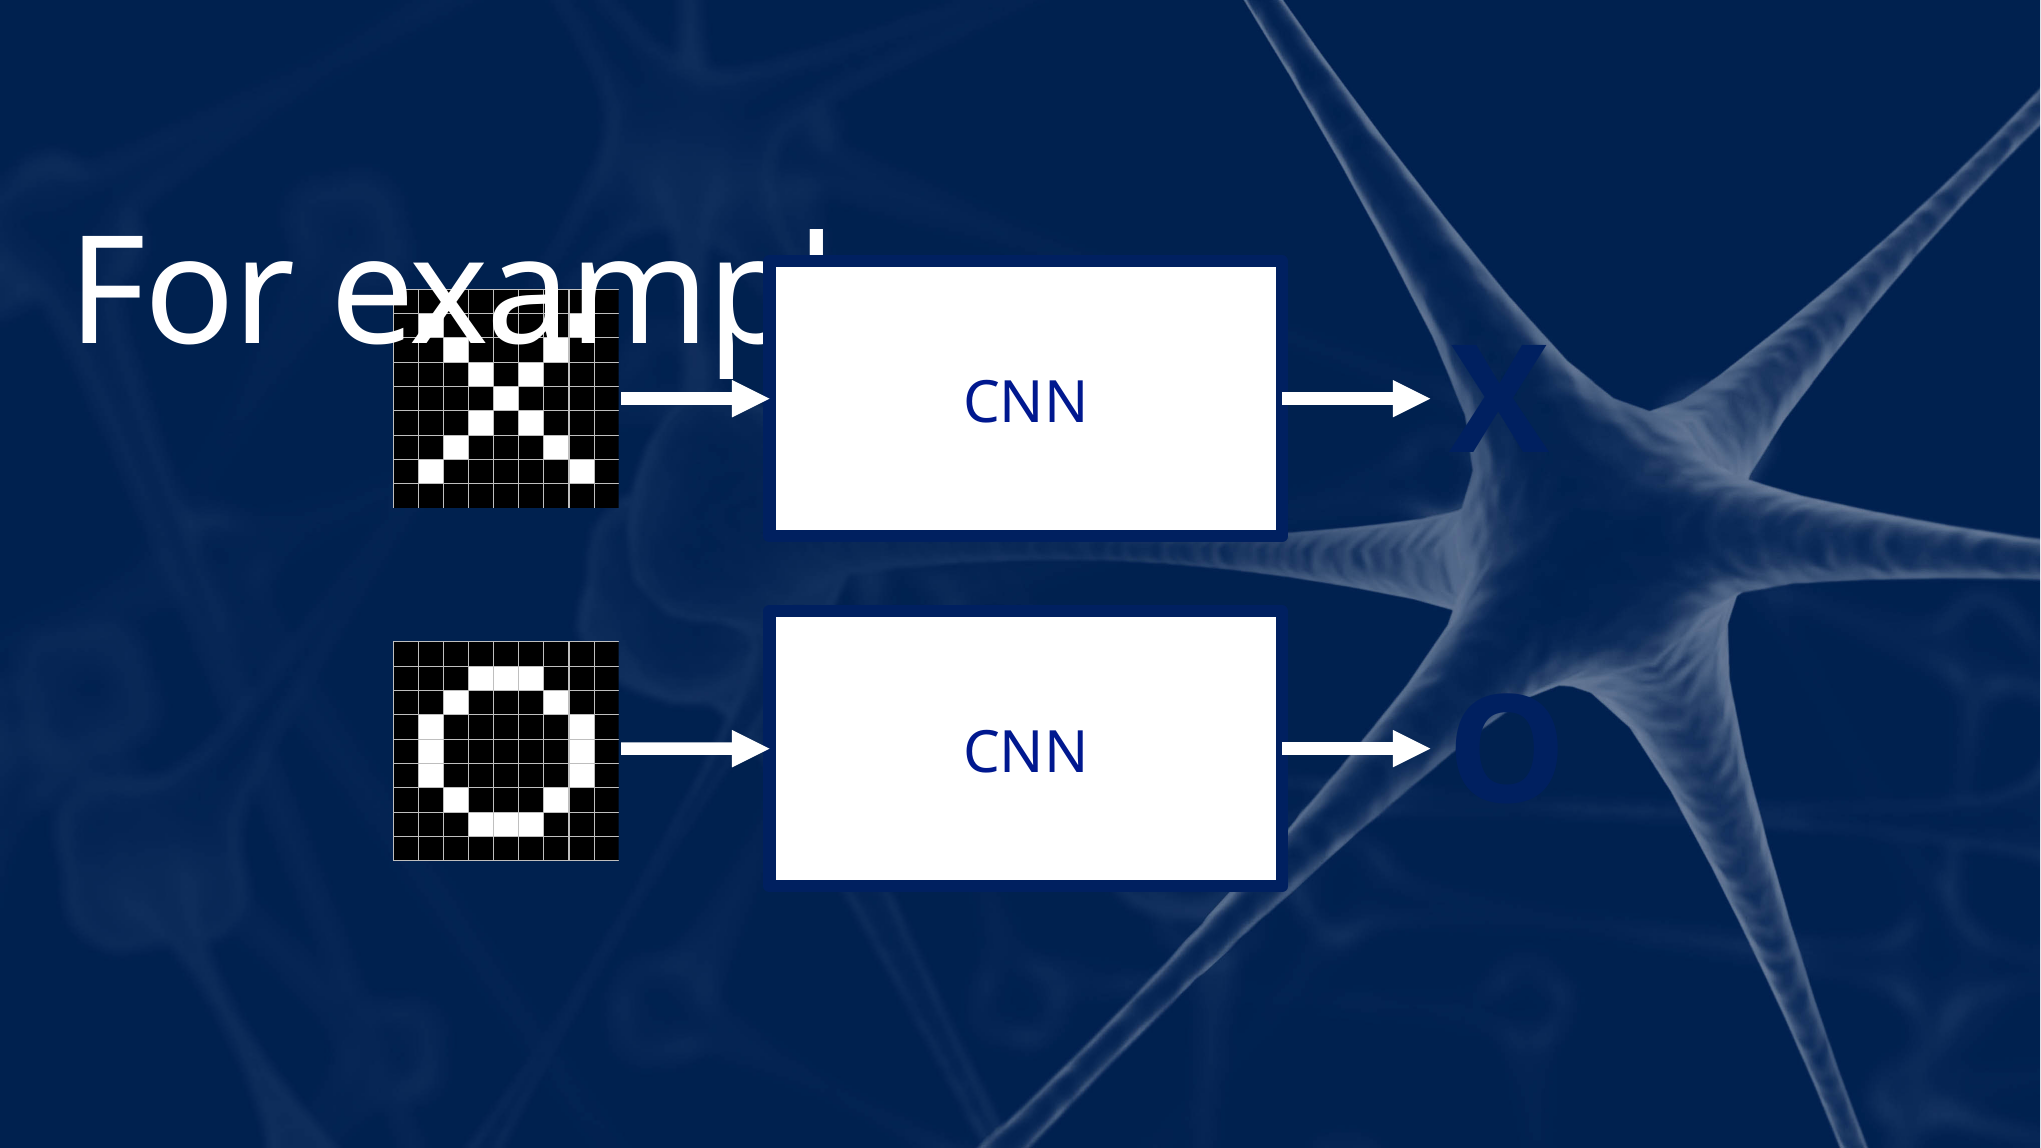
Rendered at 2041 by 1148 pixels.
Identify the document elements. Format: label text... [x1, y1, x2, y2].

text_box X [1419, 299, 1580, 510]
text_box O [1417, 648, 1597, 859]
title For example [45, 198, 1695, 649]
text_box CNN [769, 260, 1283, 537]
text_box CNN [769, 610, 1283, 887]
picture [0, 0, 2041, 1148]
